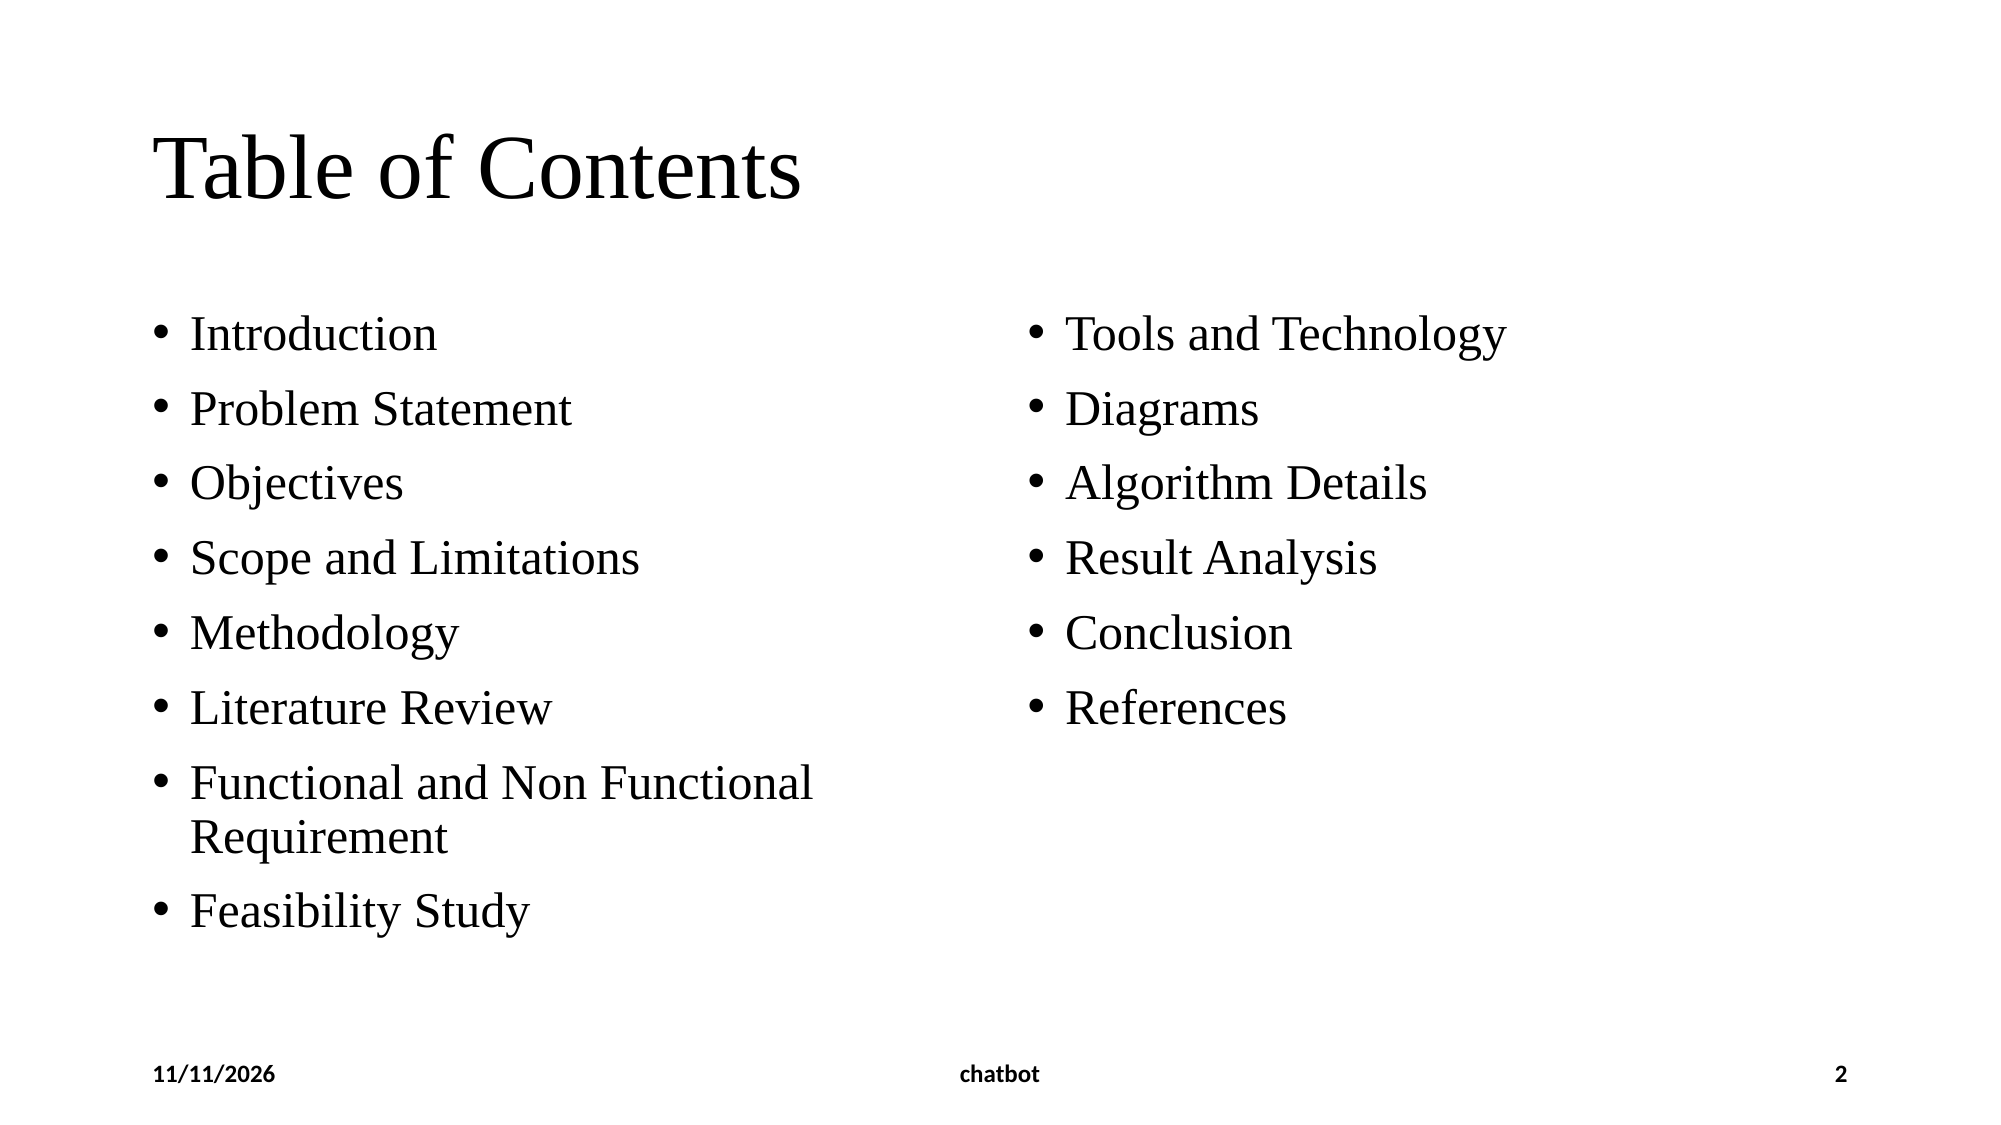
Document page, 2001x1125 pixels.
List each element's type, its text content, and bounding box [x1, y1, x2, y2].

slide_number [137, 1042, 588, 1103]
list Introduction Problem Statement Objectives Scope and Limitations Methodology Literature Review Functional and Non Functional Requirement Feasibility Study [137, 299, 988, 1014]
title Table of Contents [137, 59, 1863, 278]
slide_number 2 [1412, 1042, 1863, 1103]
list Tools and Technology Diagrams Algorithm Details Result Analysis Conclusion References [1012, 299, 1863, 1014]
footer chatbot [662, 1042, 1338, 1103]
